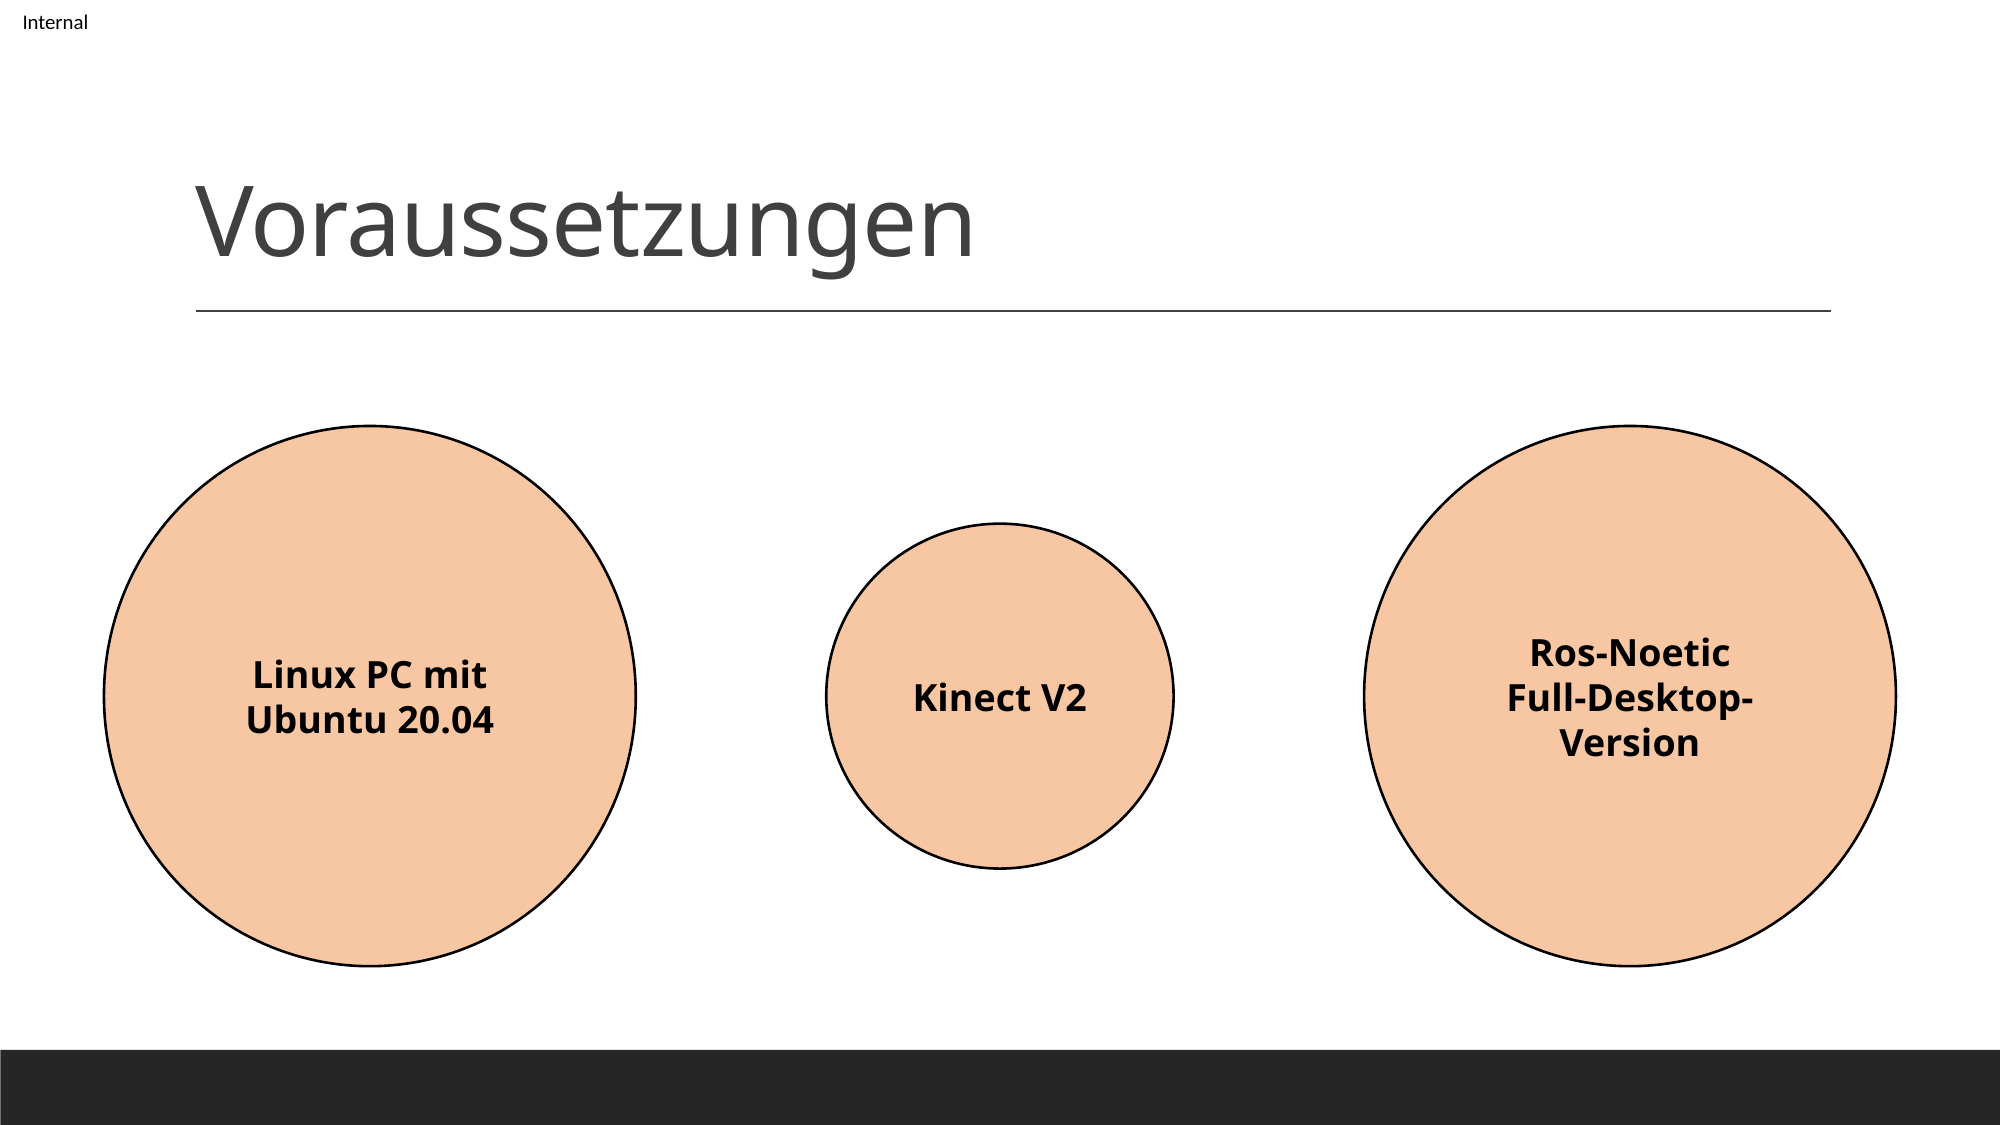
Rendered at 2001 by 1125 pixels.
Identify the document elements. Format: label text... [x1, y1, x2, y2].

text_box Kinect V2 [824, 522, 1175, 870]
text_box Ros-Noetic Full-Desktop-Version [1362, 424, 1898, 968]
text_box Linux PC mit Ubuntu 20.04 [102, 424, 638, 968]
title Voraussetzungen [180, 47, 1830, 285]
